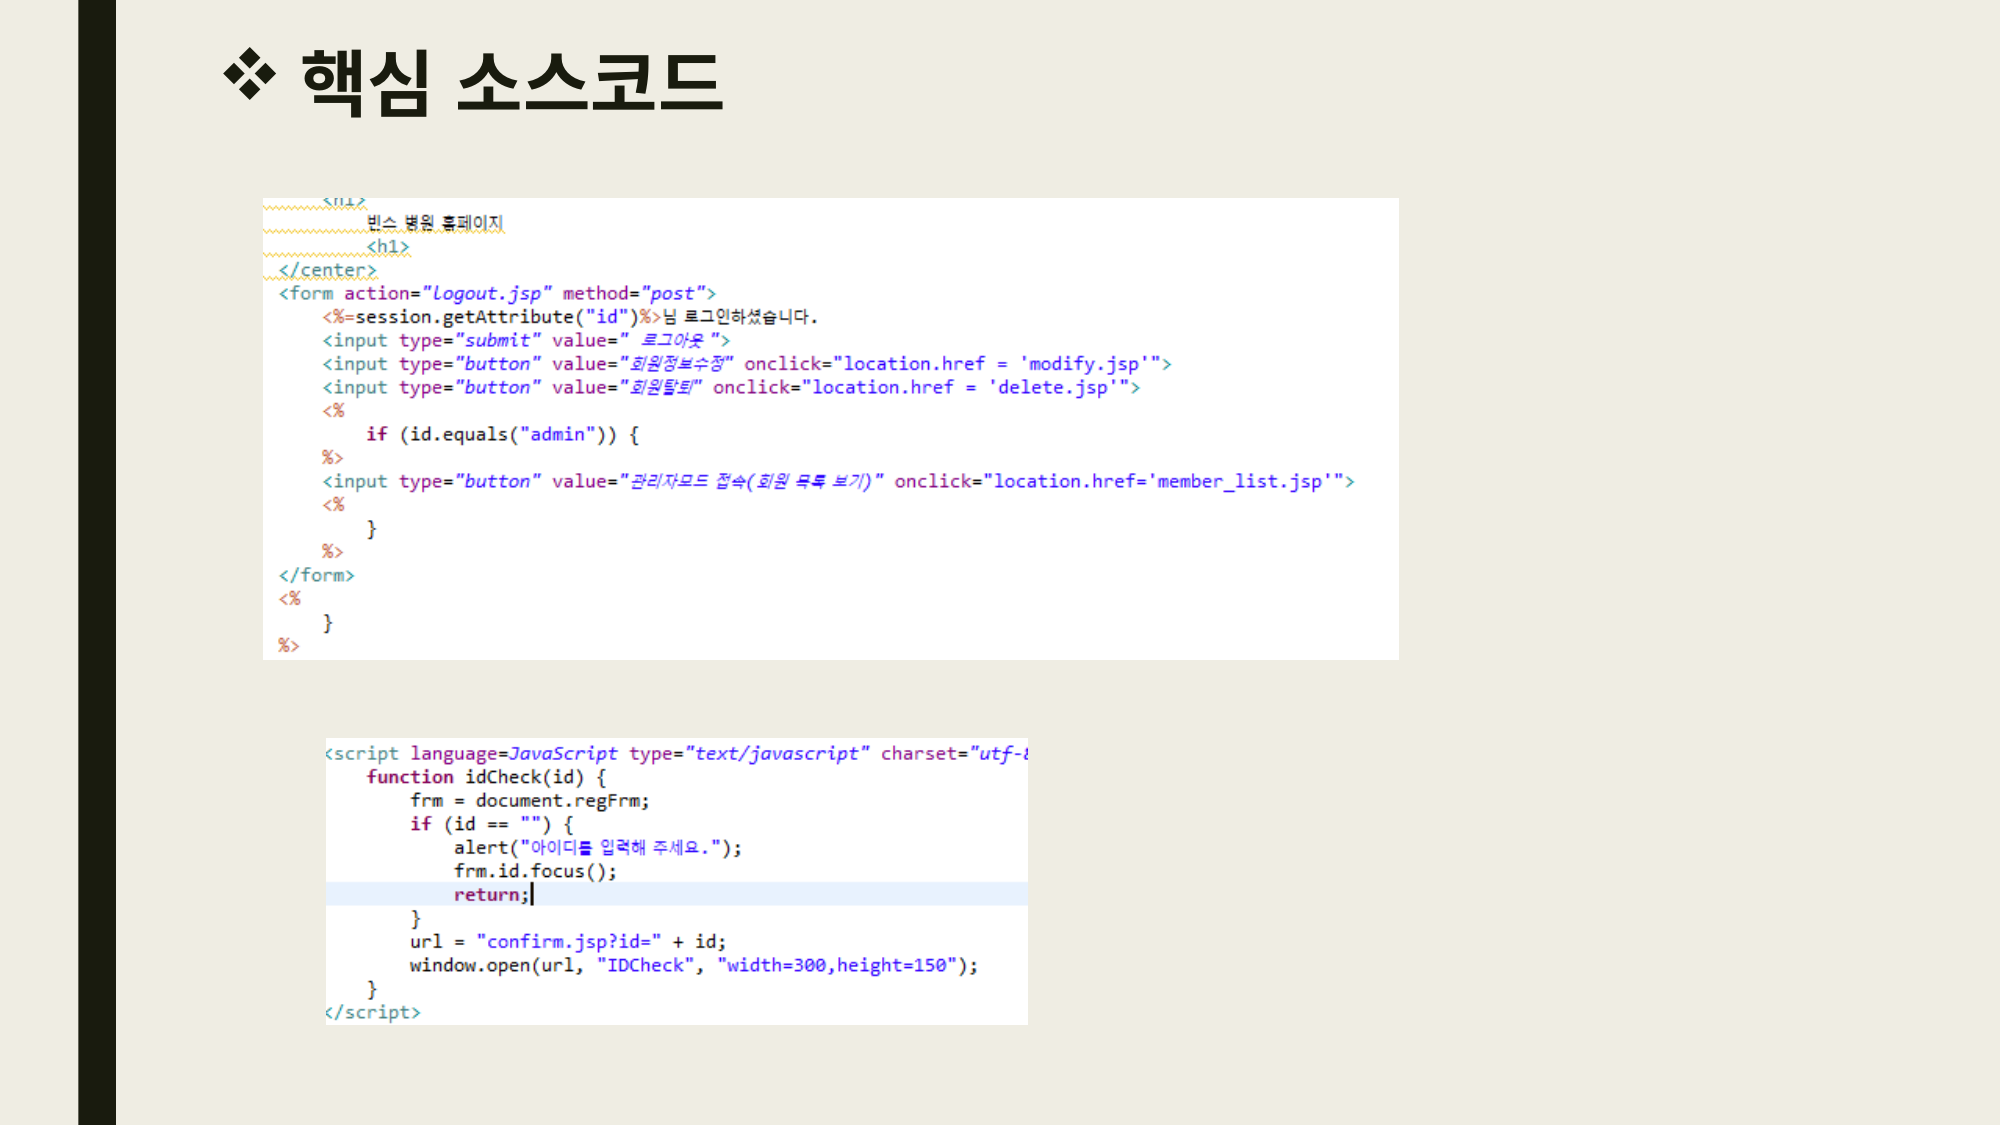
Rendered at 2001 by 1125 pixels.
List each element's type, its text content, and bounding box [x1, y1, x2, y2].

picture [263, 198, 1399, 660]
title 핵심 소스코드 [202, 41, 1190, 136]
picture [326, 738, 1028, 1025]
